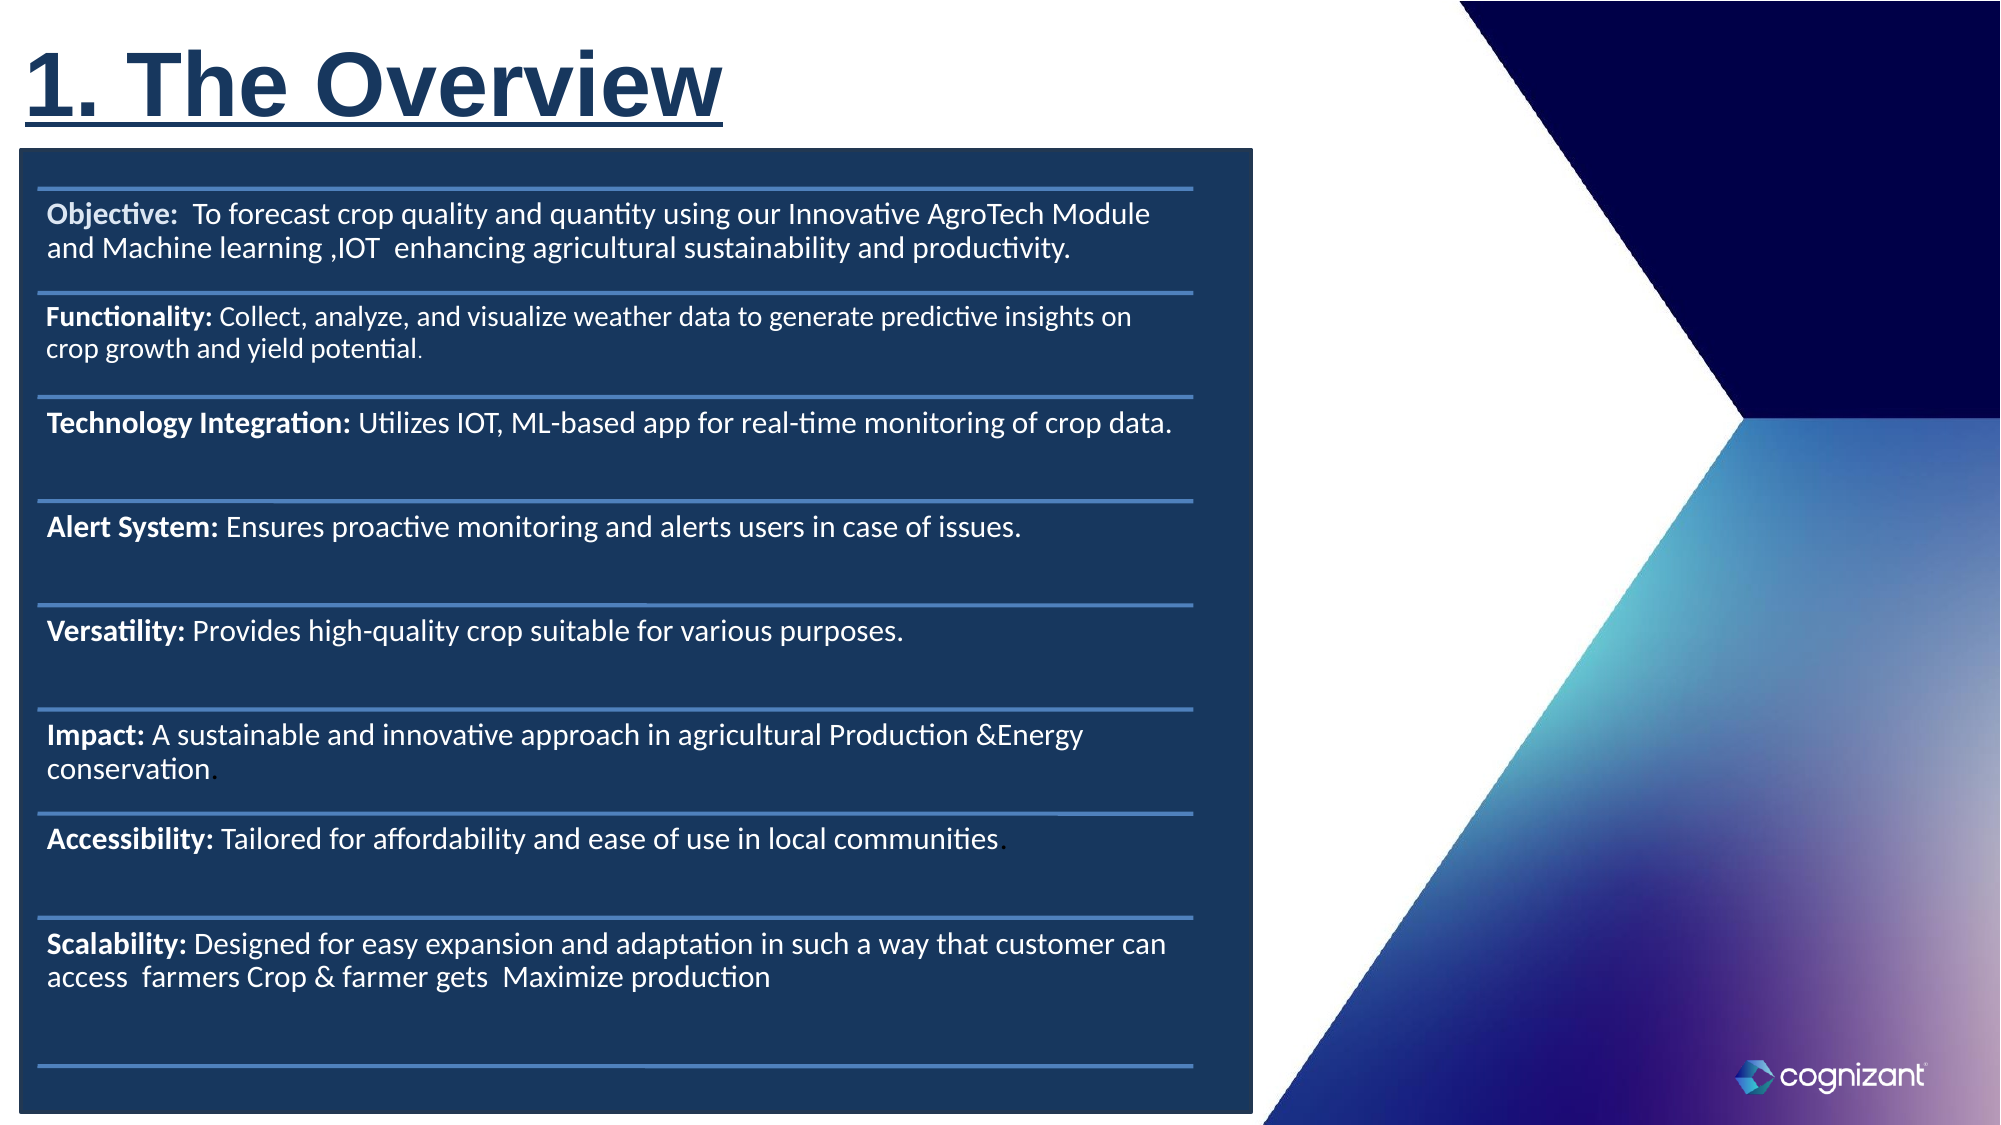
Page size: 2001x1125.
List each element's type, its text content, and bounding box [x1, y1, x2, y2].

text_box [19, 148, 1247, 1114]
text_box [1252, 0, 2000, 1125]
title 1. The Overview [24, 24, 1247, 148]
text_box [37, 188, 1194, 1125]
